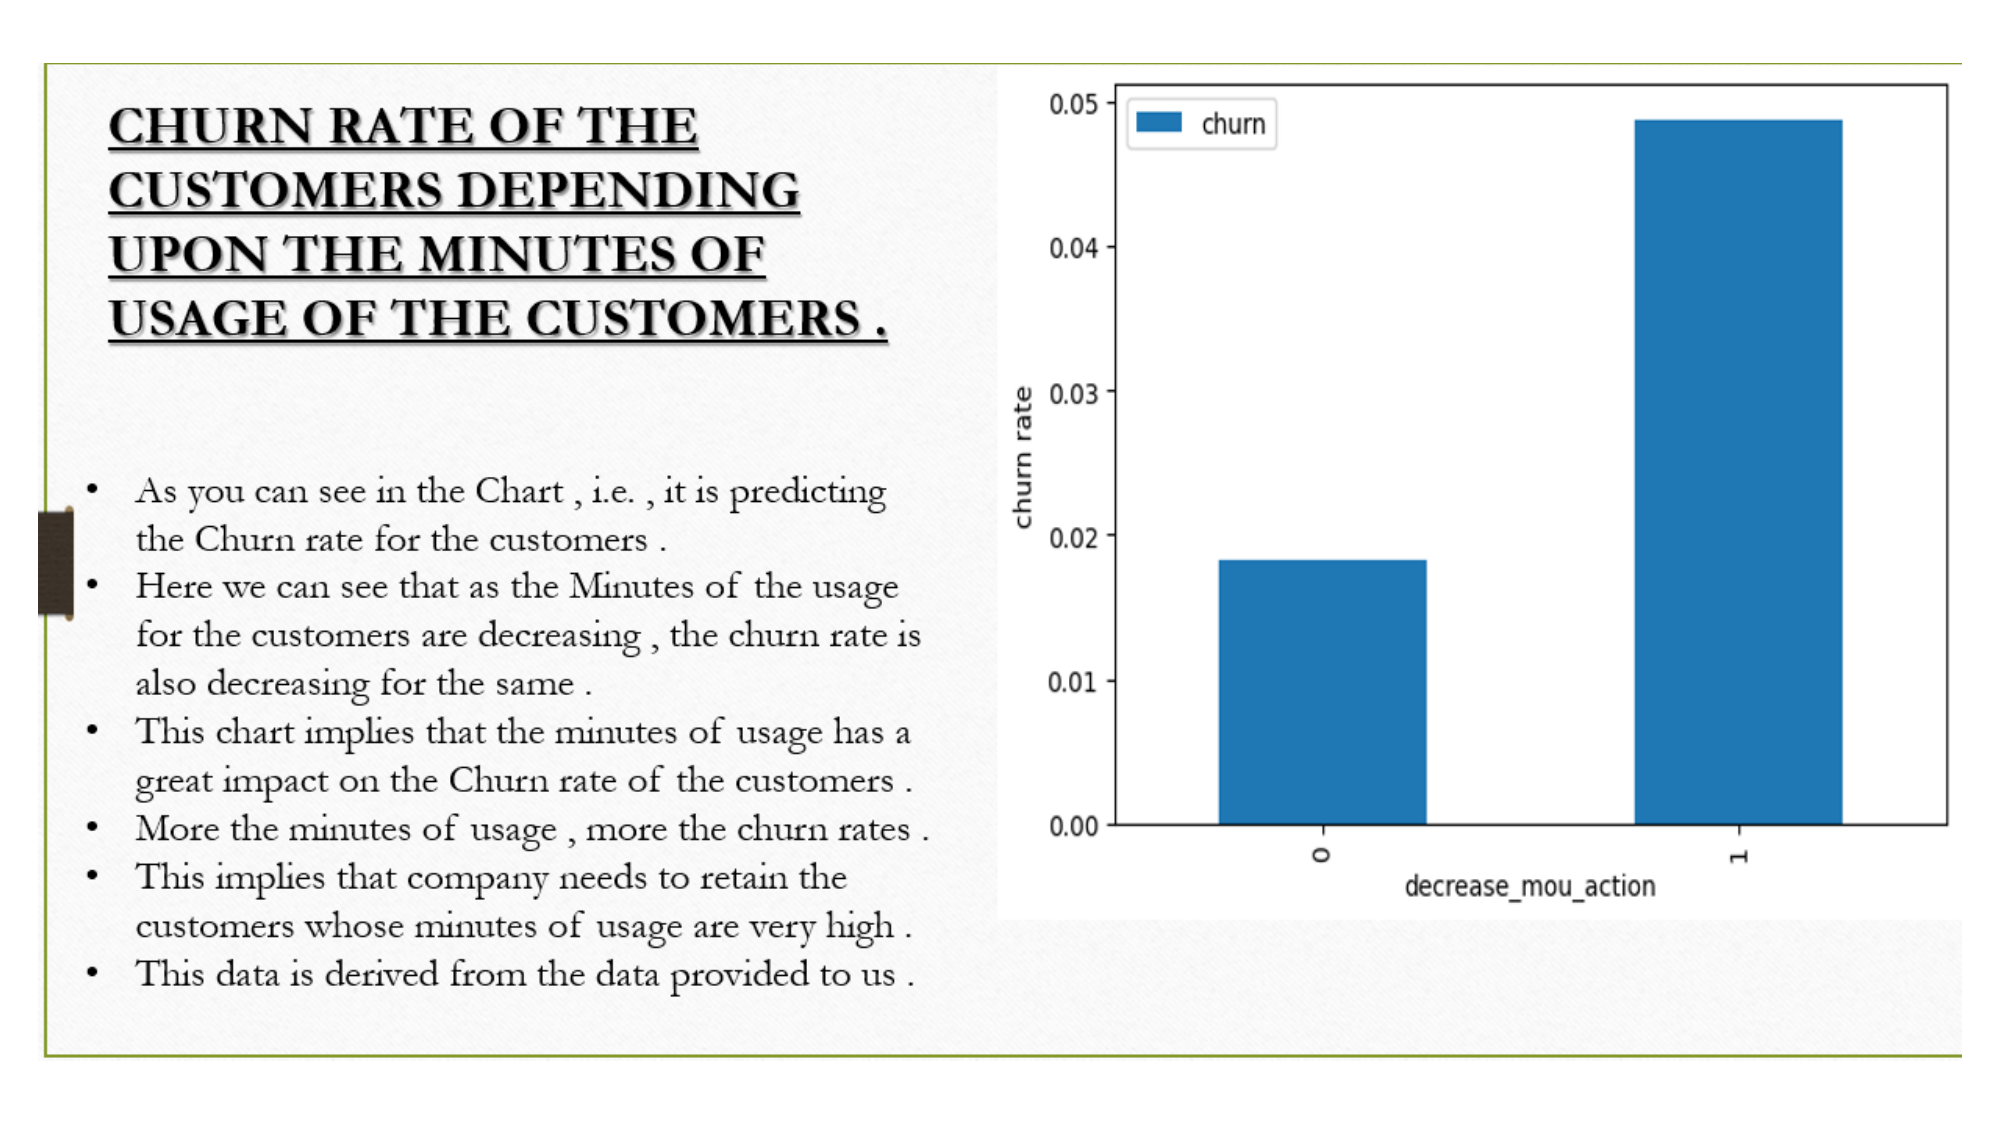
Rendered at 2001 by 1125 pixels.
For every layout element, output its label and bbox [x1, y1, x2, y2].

picture [38, 63, 1962, 1062]
